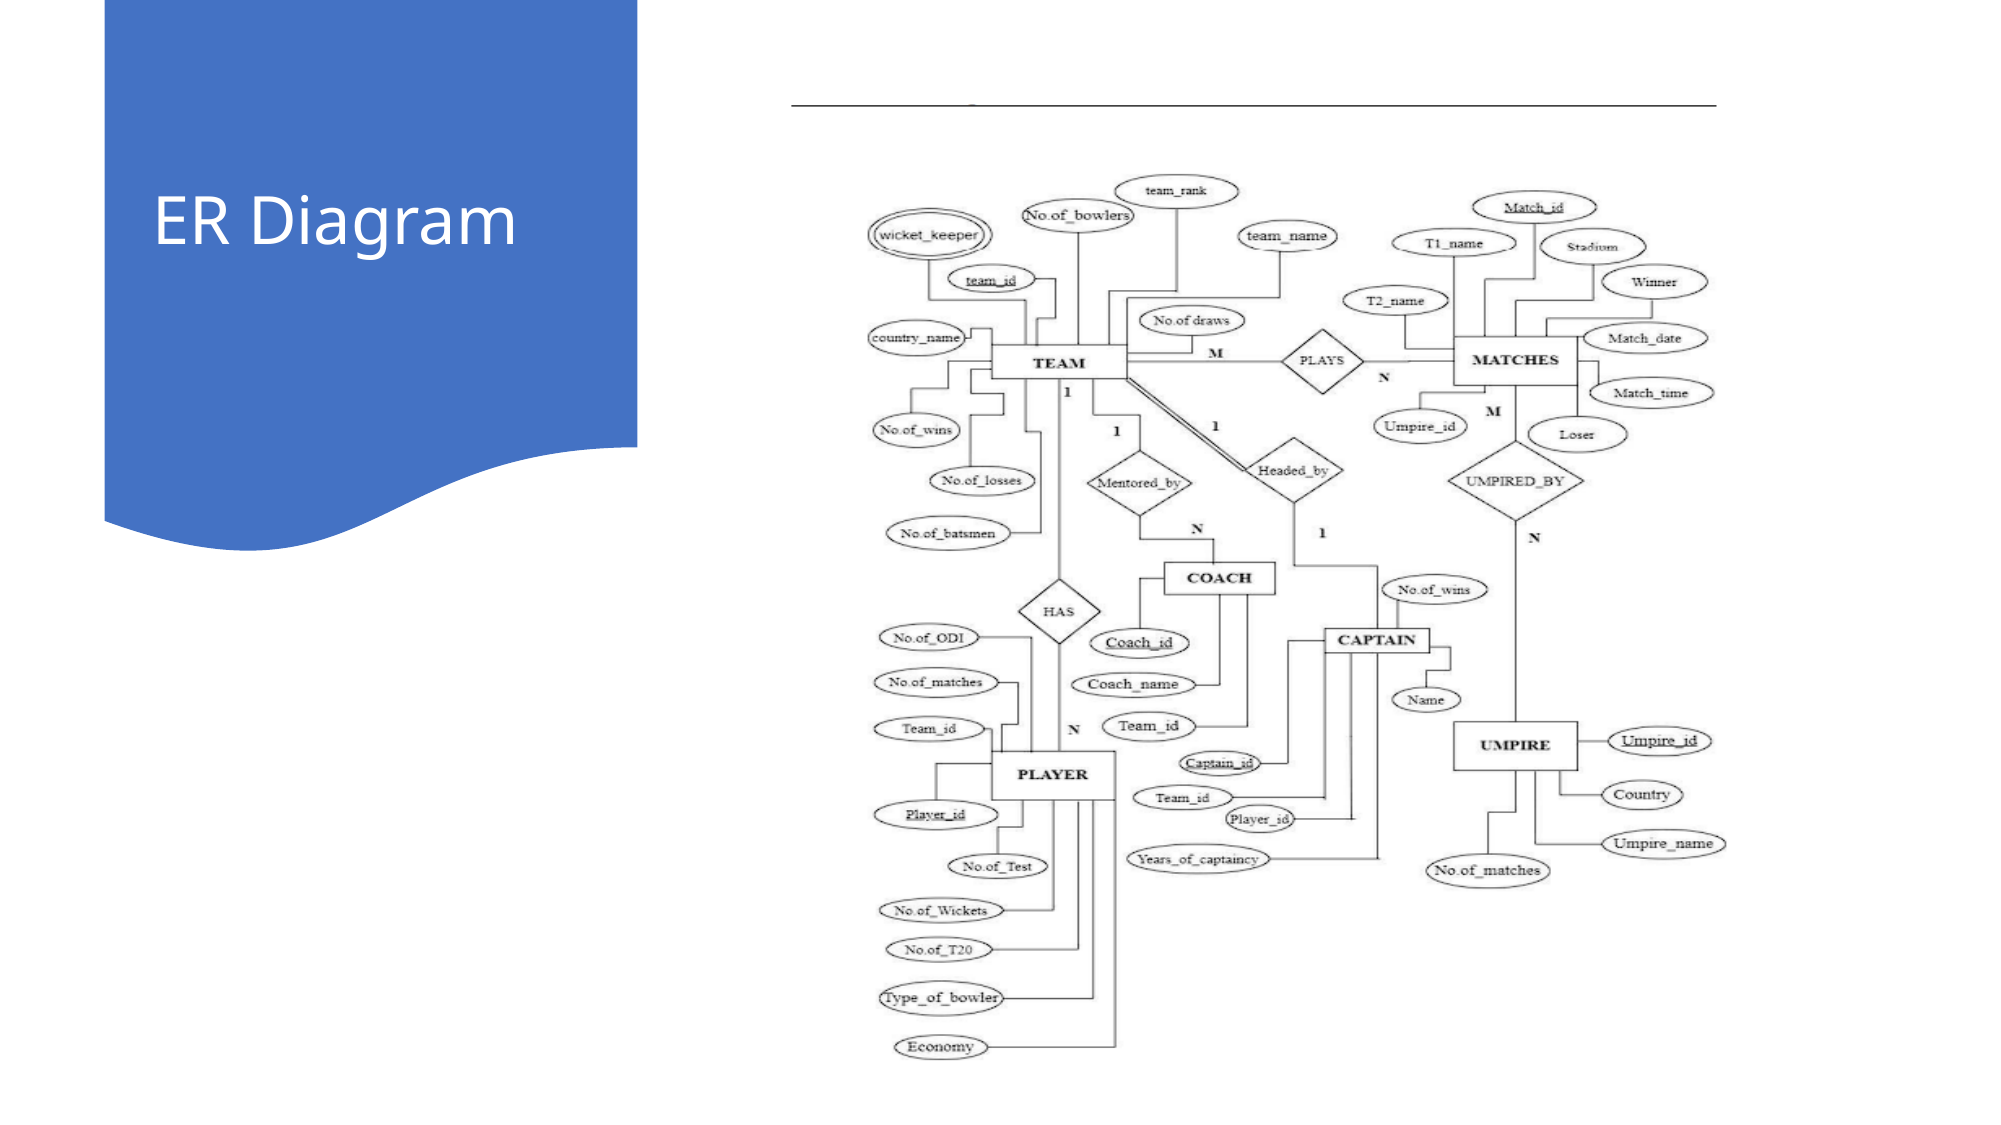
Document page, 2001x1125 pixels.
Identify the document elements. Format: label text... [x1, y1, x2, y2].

text_box [103, 0, 639, 552]
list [790, 104, 1816, 1071]
title ER Diagram [137, 28, 604, 417]
